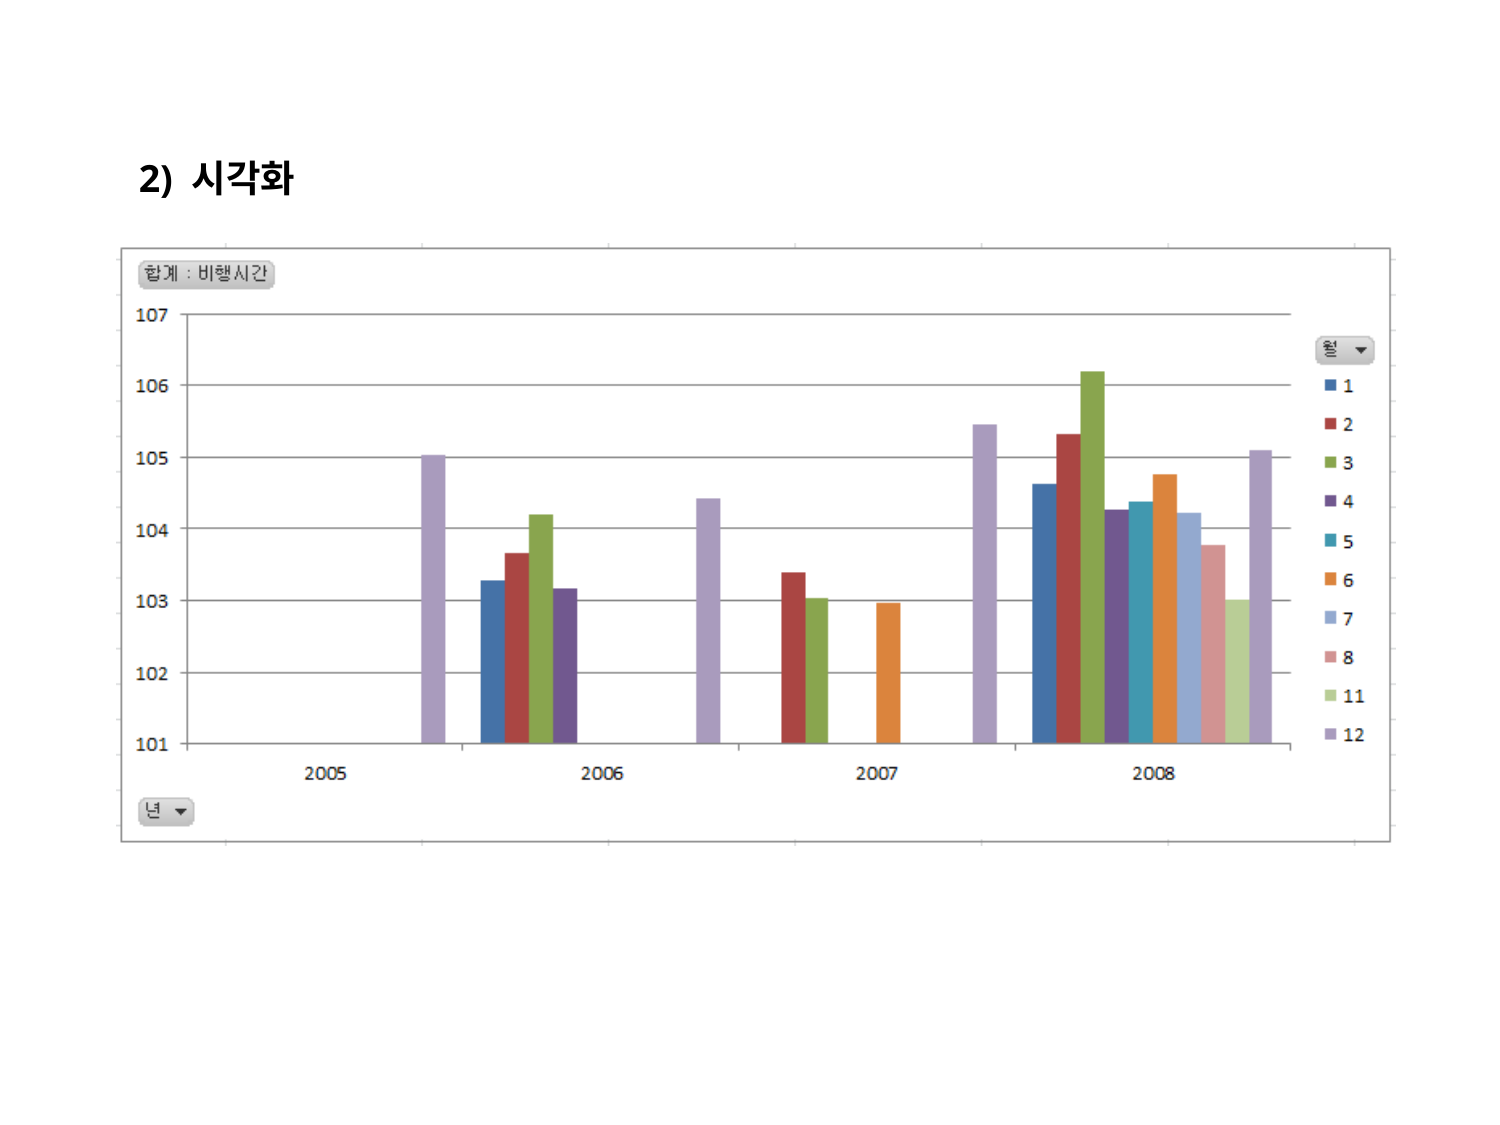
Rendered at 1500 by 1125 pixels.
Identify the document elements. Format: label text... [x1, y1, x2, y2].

text_box 2) 시각화 [123, 147, 1353, 208]
picture [116, 243, 1396, 847]
